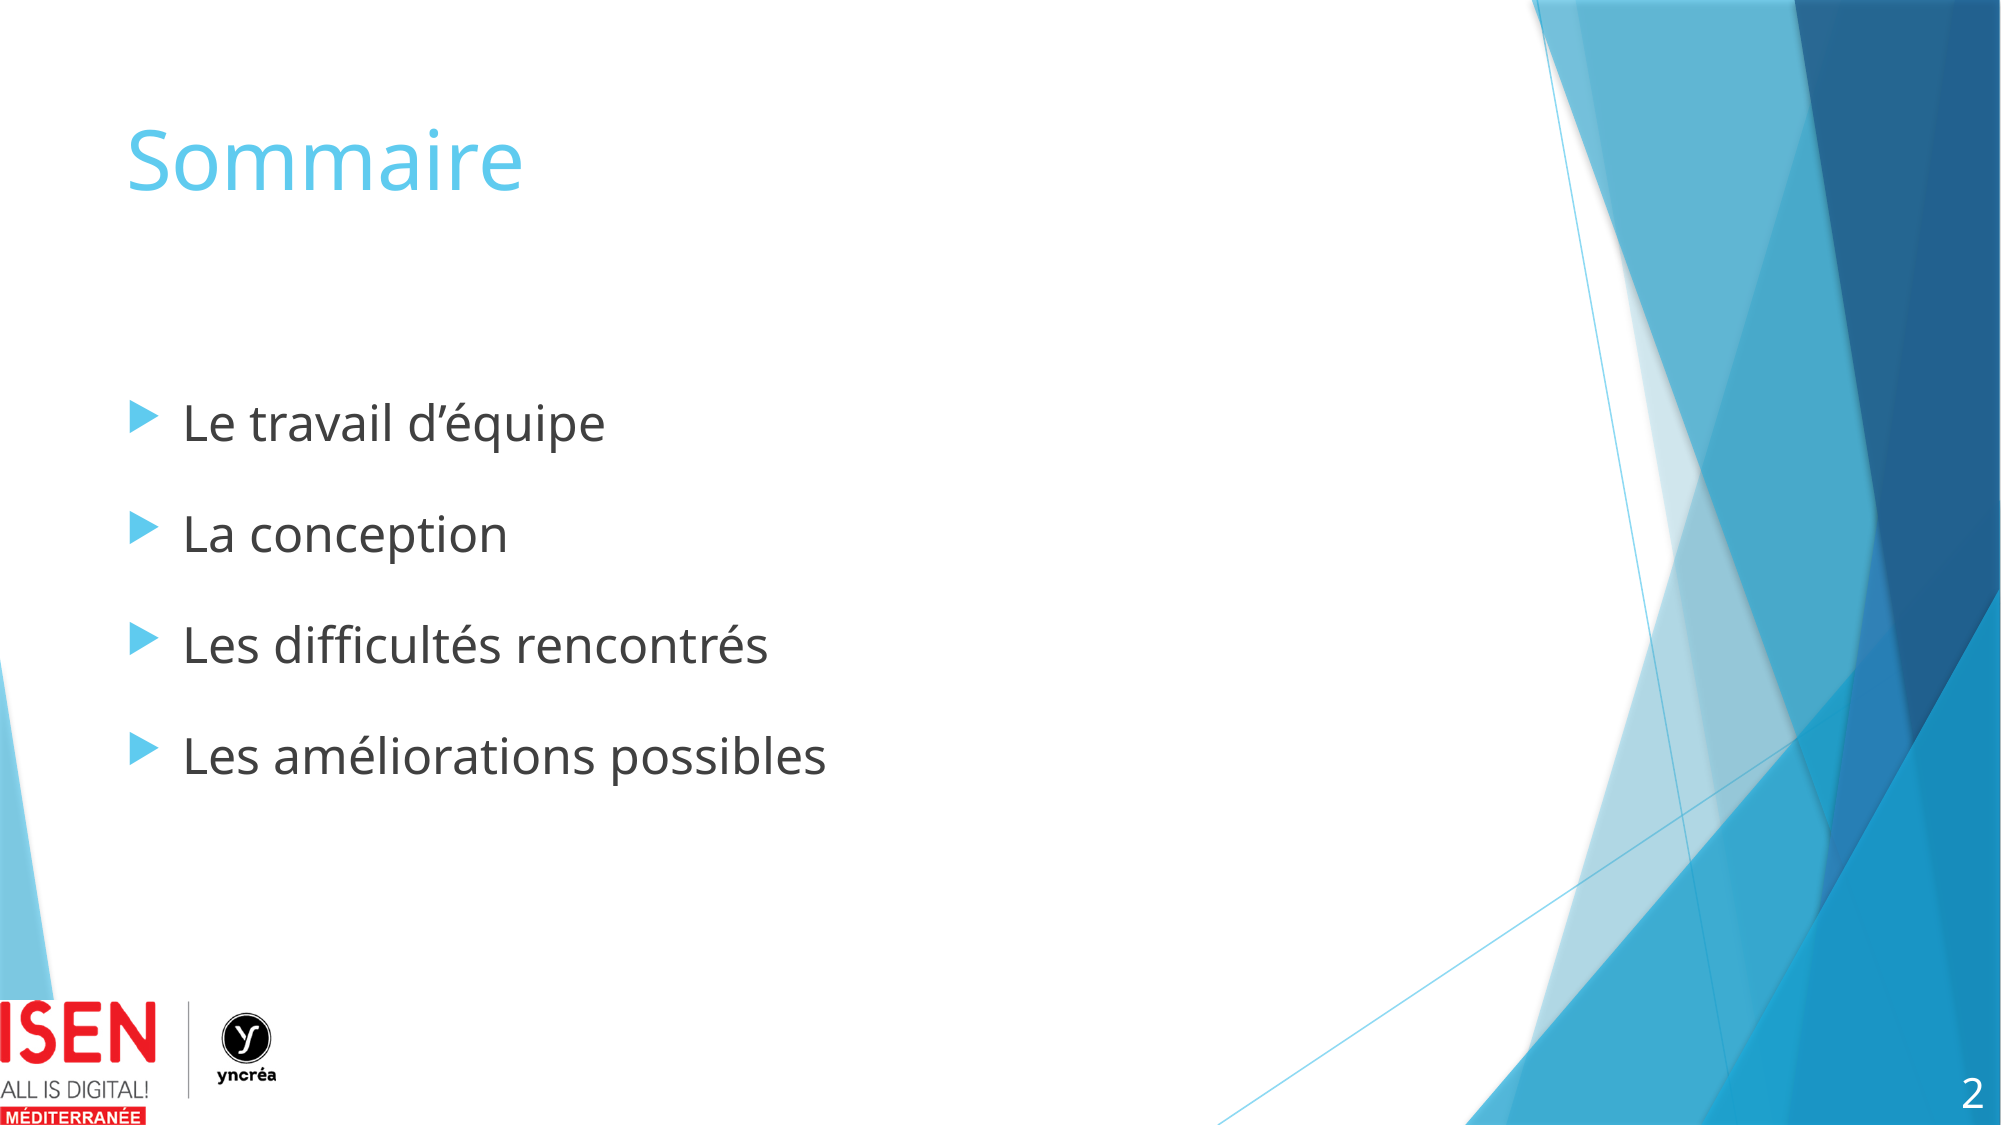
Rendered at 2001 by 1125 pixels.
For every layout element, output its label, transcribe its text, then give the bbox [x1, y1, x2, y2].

list Le travail d’équipe La conception Les difficultés rencontrés Les améliorations possibles [111, 354, 1522, 992]
slide_number 2 [1887, 1065, 2000, 1125]
title Sommaire [111, 99, 1522, 317]
picture [0, 1000, 276, 1125]
